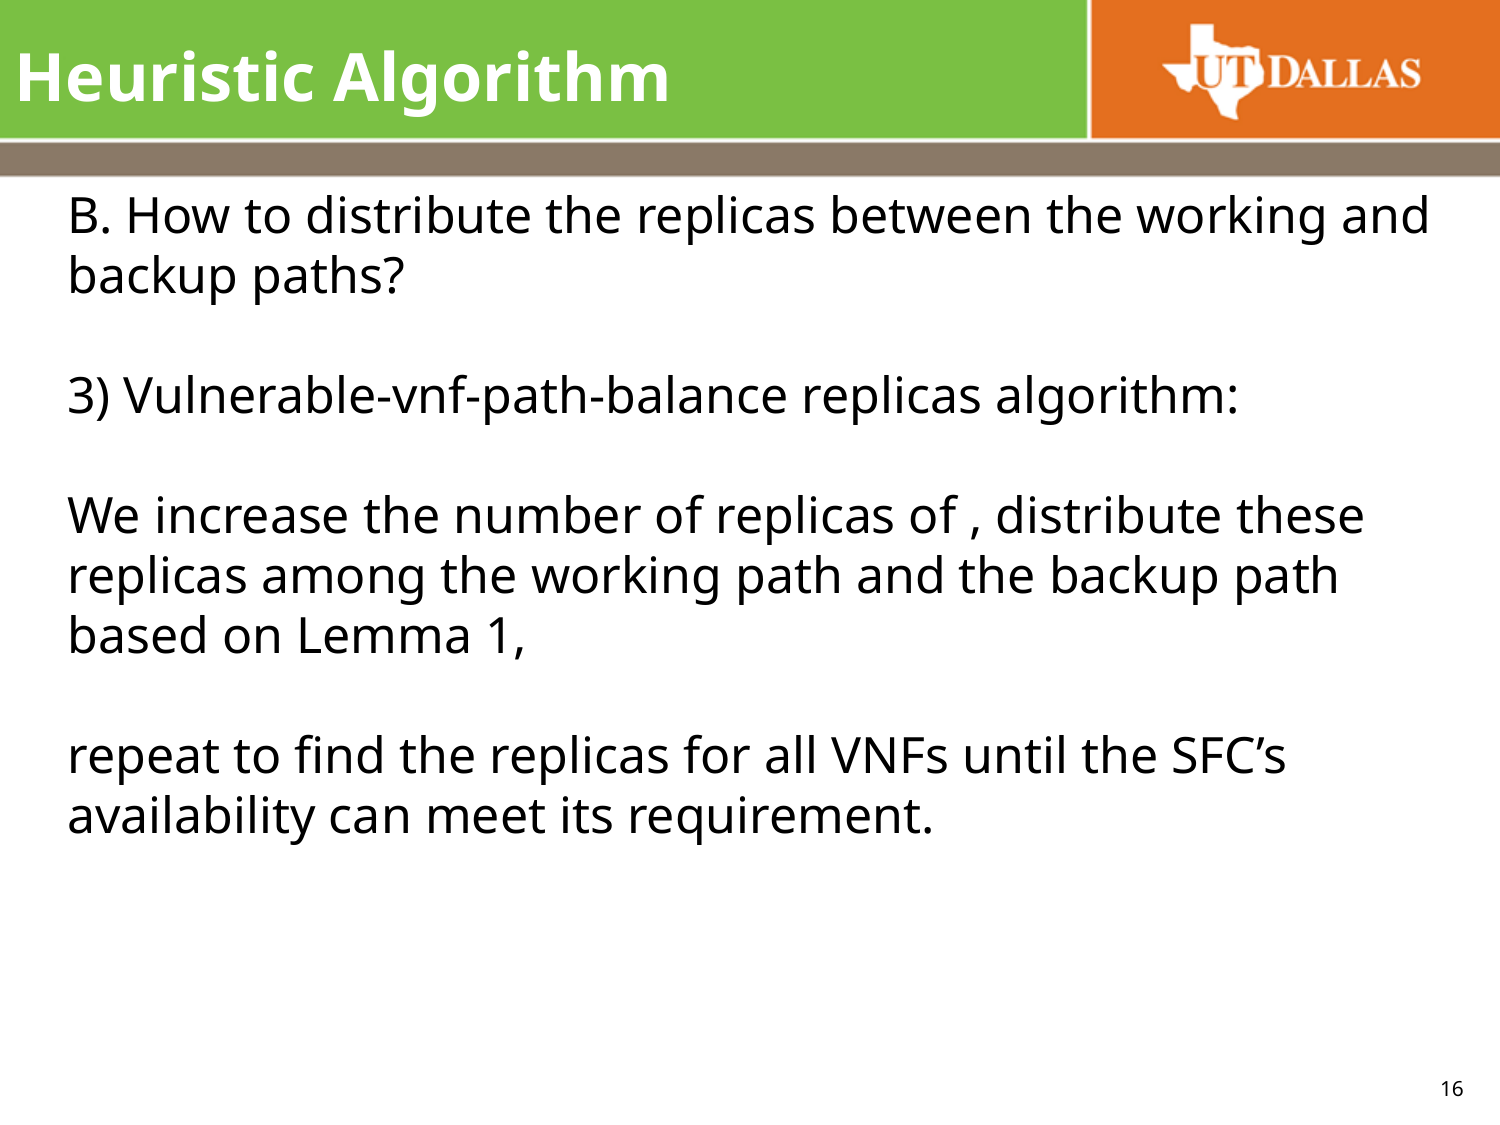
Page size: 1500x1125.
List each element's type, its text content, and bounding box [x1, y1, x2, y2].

slide_number 16 [1448, 1051, 1479, 1112]
picture [0, 0, 1500, 1125]
title Heuristic Algorithm [0, 12, 1088, 138]
text_box [0, 188, 1448, 1125]
